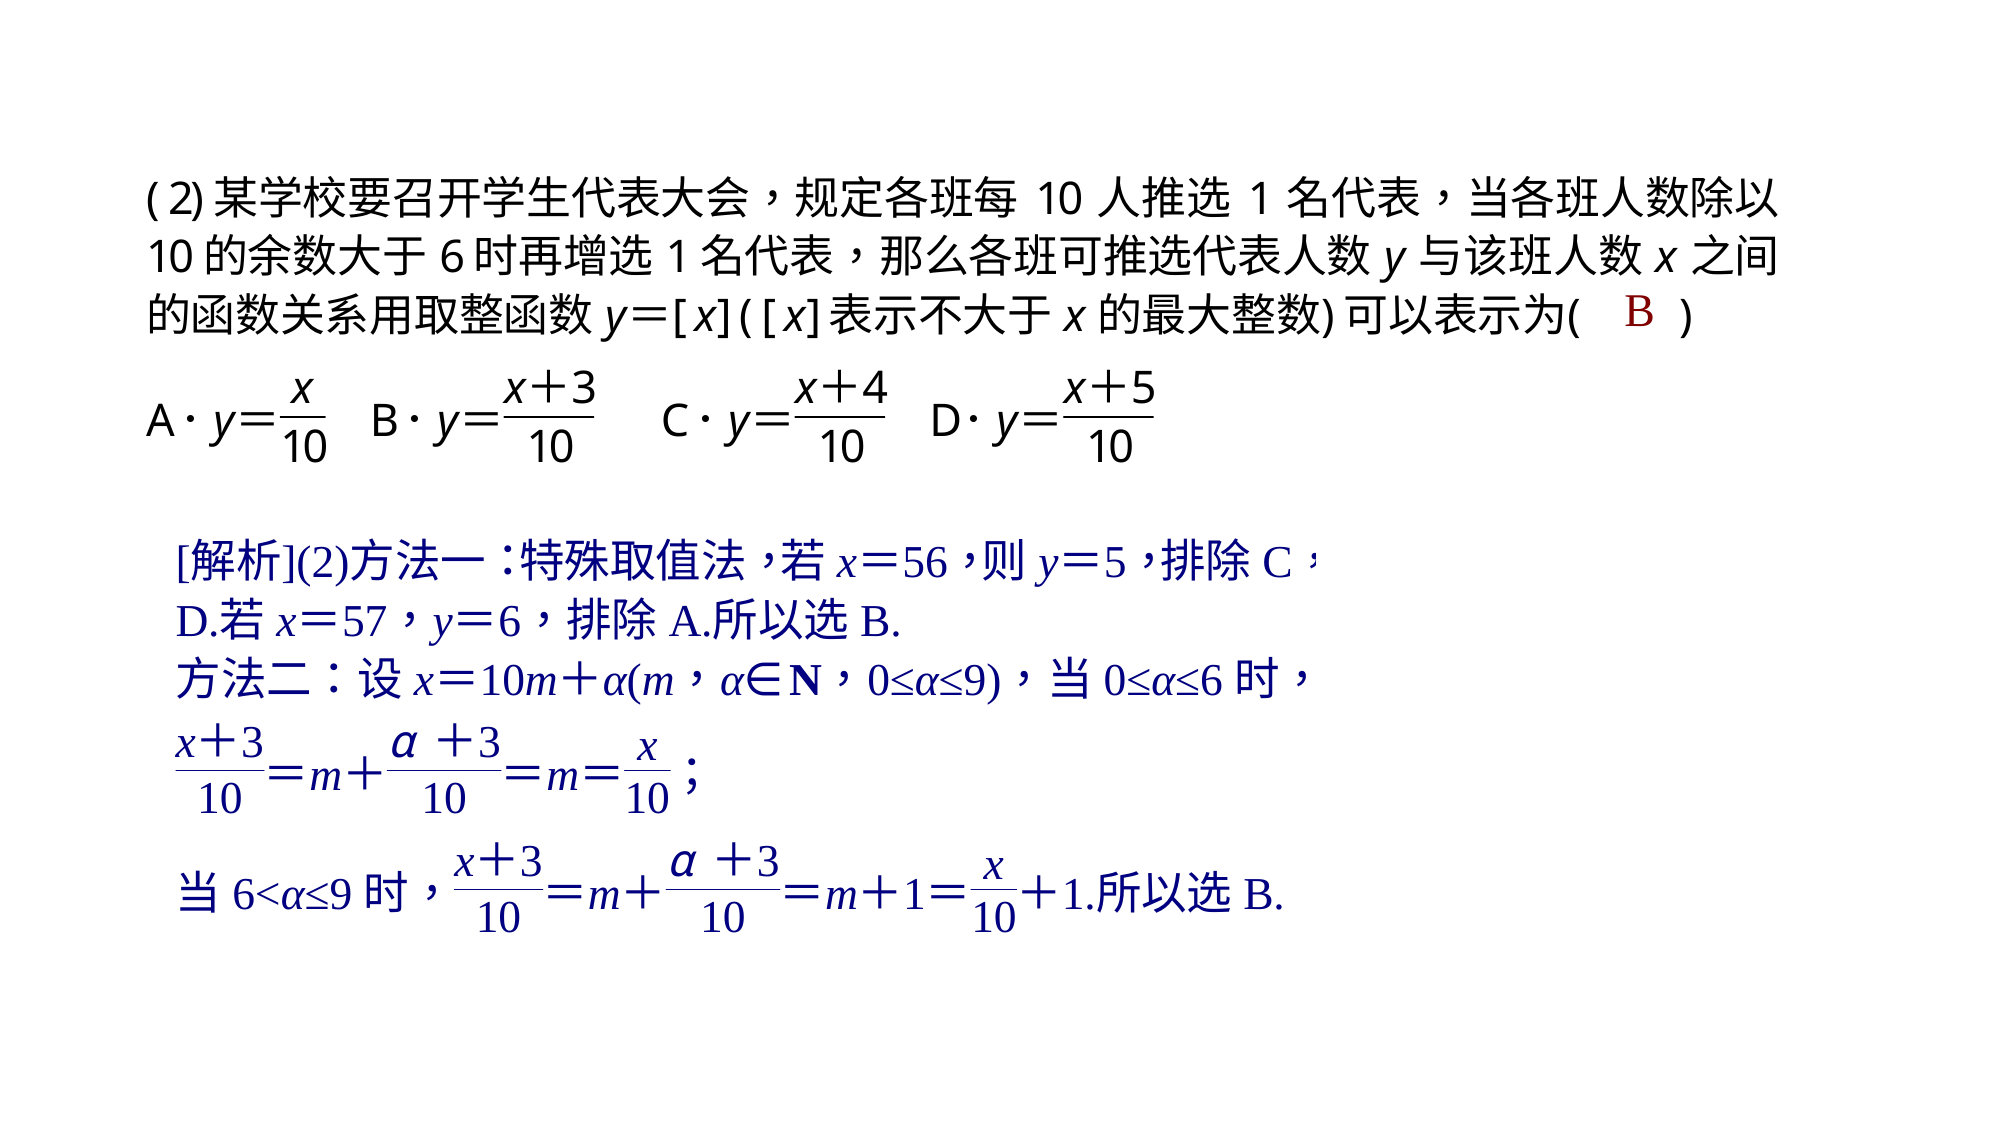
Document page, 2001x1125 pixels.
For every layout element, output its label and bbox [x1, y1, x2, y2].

text_box [1624, 282, 1675, 353]
text_box [175, 531, 1318, 974]
text_box [146, 169, 1783, 508]
